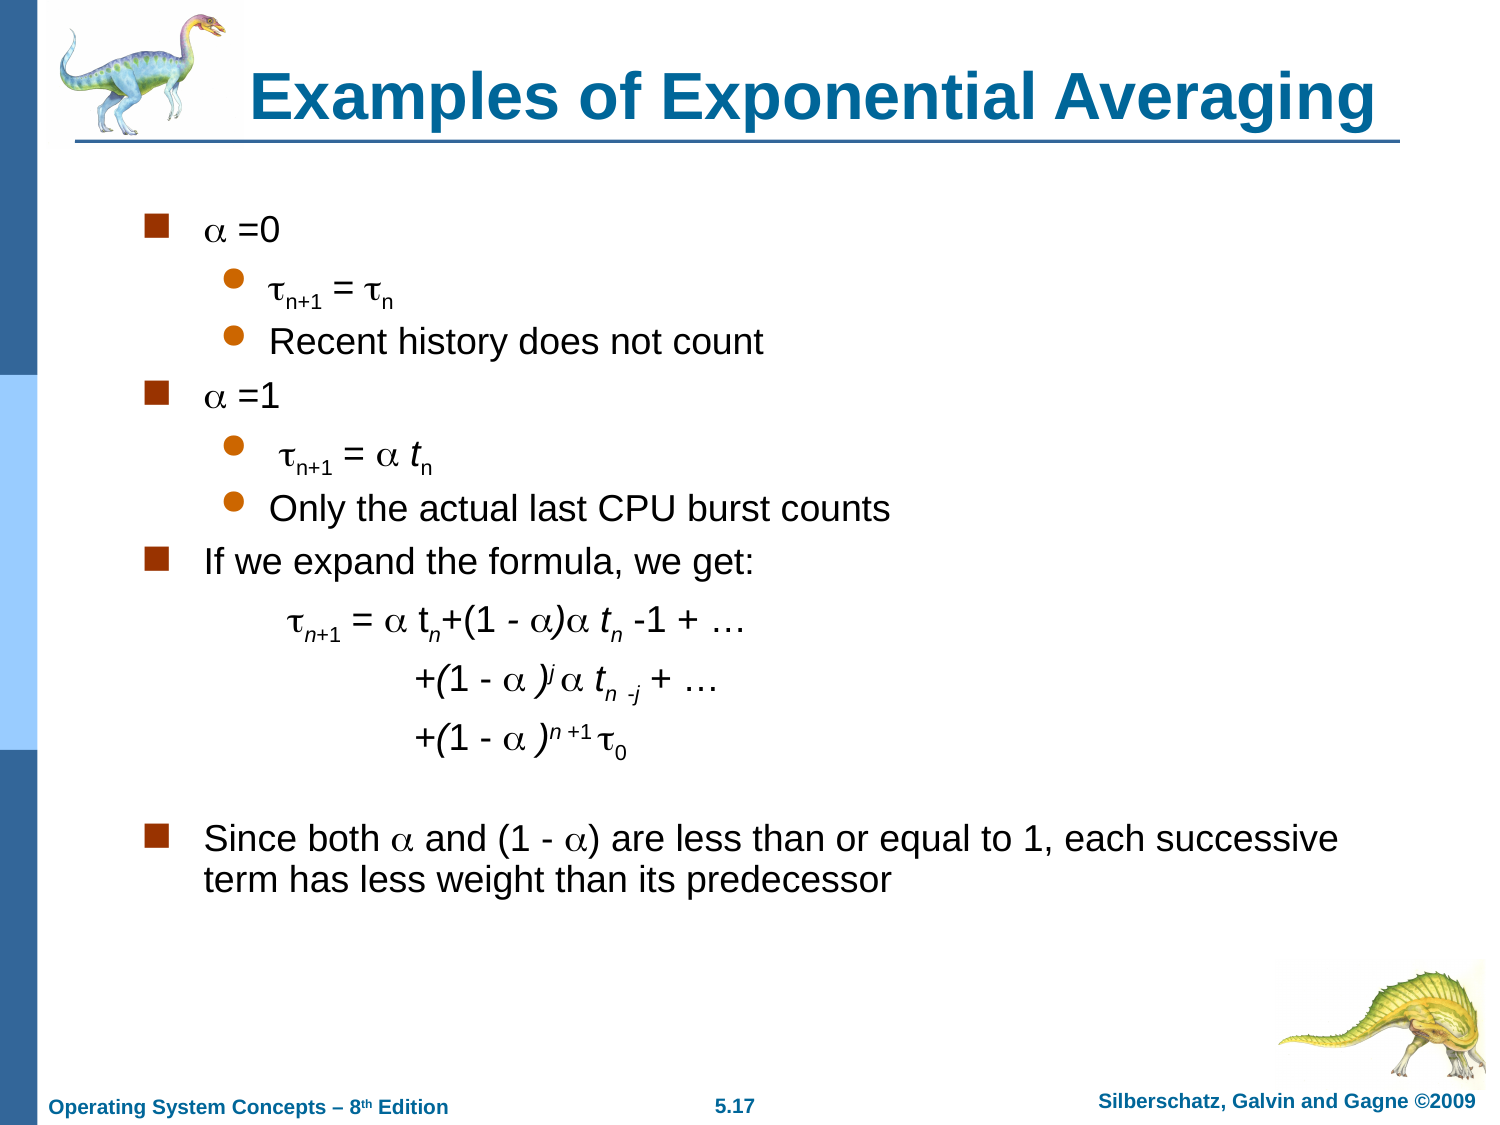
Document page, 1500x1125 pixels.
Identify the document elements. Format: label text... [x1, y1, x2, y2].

picture [1275, 959, 1486, 1090]
title Examples of Exponential Averaging [202, 45, 1426, 141]
list  =0 n+1 = n Recent history does not count  =1 n+1 =  tn Only the actual last CPU burst counts If we expand the formula, we get: n+1 =  tn+(1 - ) tn -1 + … +(1 -  )j  tn -j + … +(1 -  )n +1 0 Since both  and (1 - ) are less than or equal to 1, each successive term has less weight than its predecessor [132, 202, 1392, 946]
picture [46, 0, 244, 149]
picture [1415, 1093, 1423, 1098]
